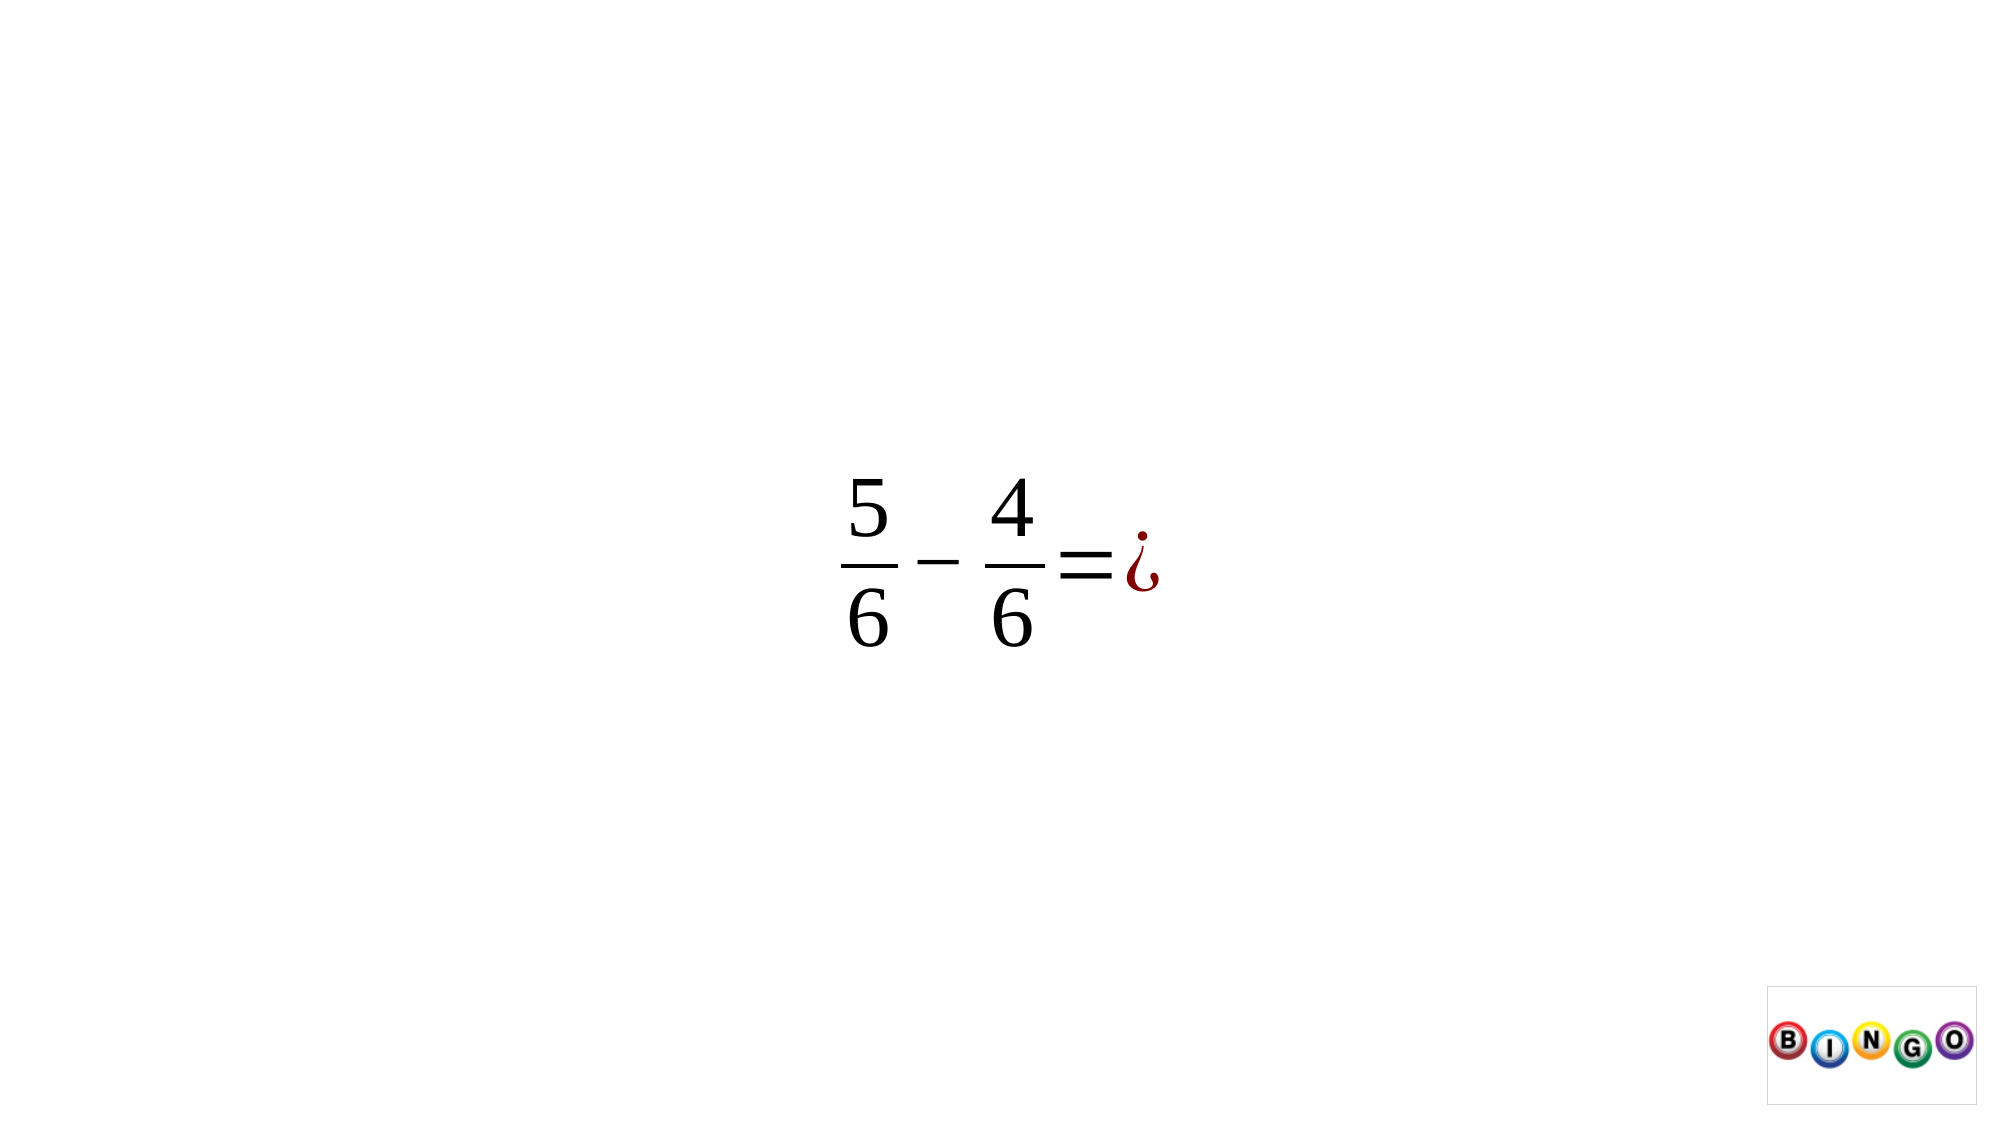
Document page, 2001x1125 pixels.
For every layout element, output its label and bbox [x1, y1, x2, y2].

picture [1768, 987, 1976, 1104]
